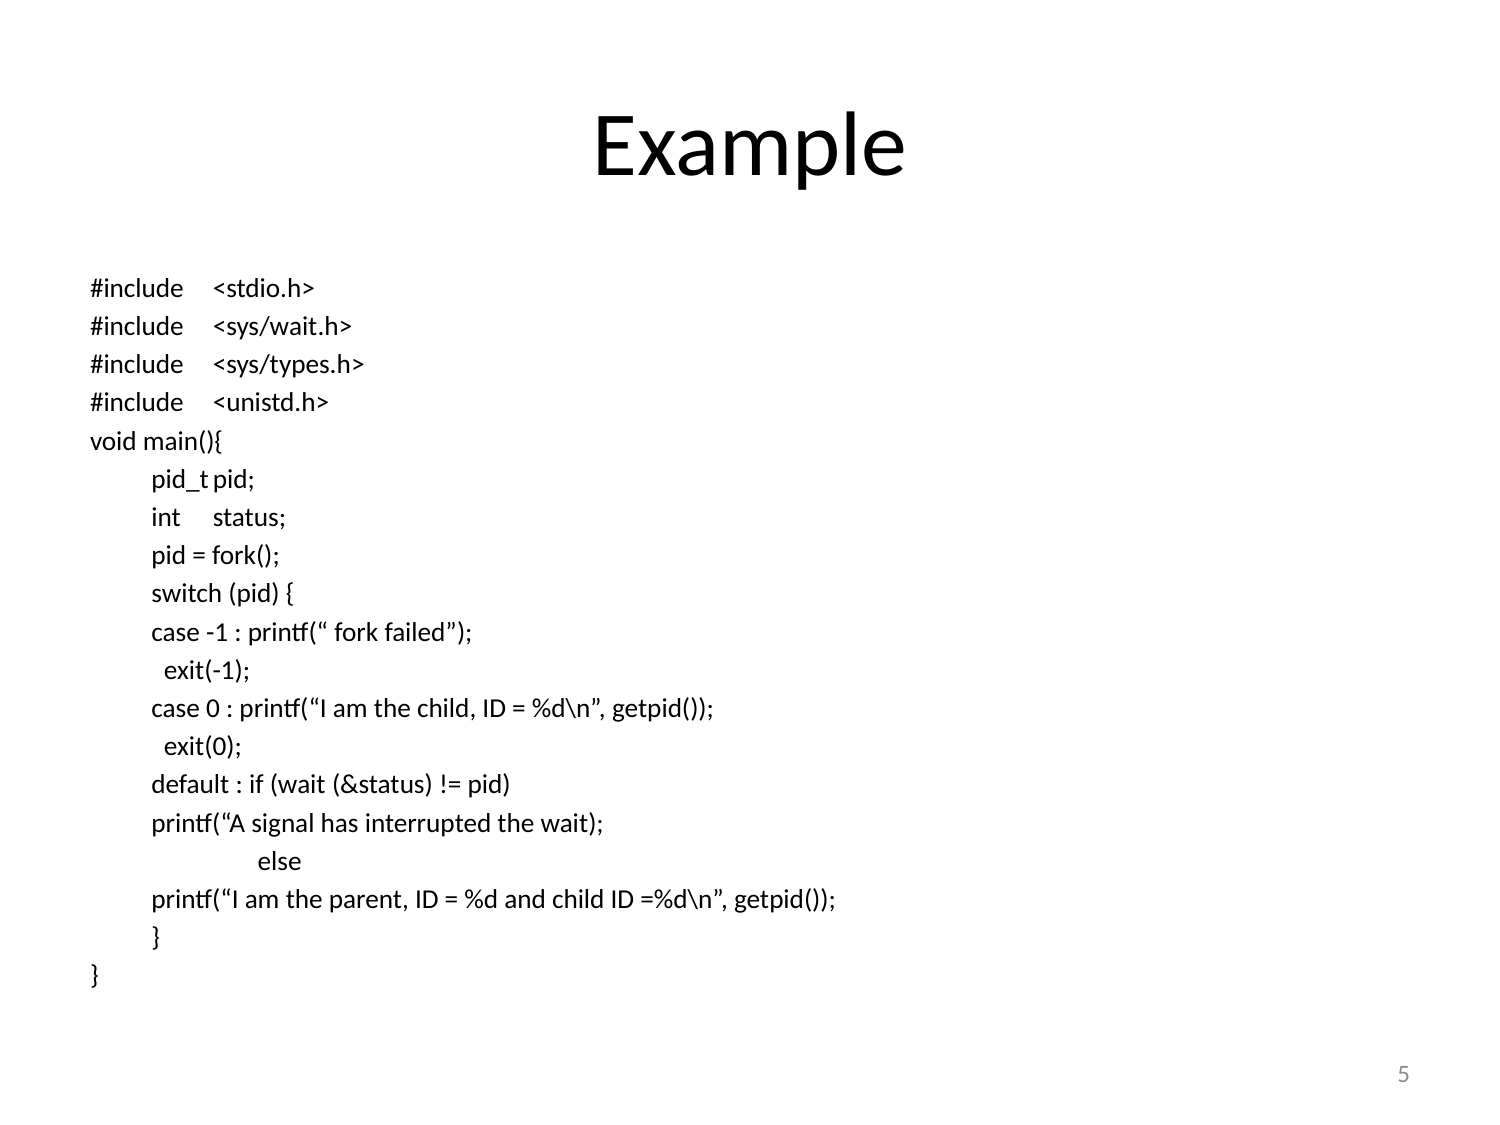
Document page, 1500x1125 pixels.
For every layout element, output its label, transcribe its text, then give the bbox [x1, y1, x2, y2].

title Example [75, 45, 1425, 233]
slide_number 5 [1074, 1042, 1425, 1103]
list #include <stdio.h> #include <sys/wait.h> #include <sys/types.h> #include <unistd.h> void main(){ pid_t pid; int status; pid = fork(); switch (pid) { case -1 : printf(“ fork failed”); exit(-1); case 0 : printf(“I am the child, ID = %d\n”, getpid()); exit(0); default : if (wait (&status) != pid) printf(“A signal has interrupted the wait); else printf(“I am the parent, ID = %d and child ID =%d\n”, getpid()); } } [75, 262, 1425, 1005]
